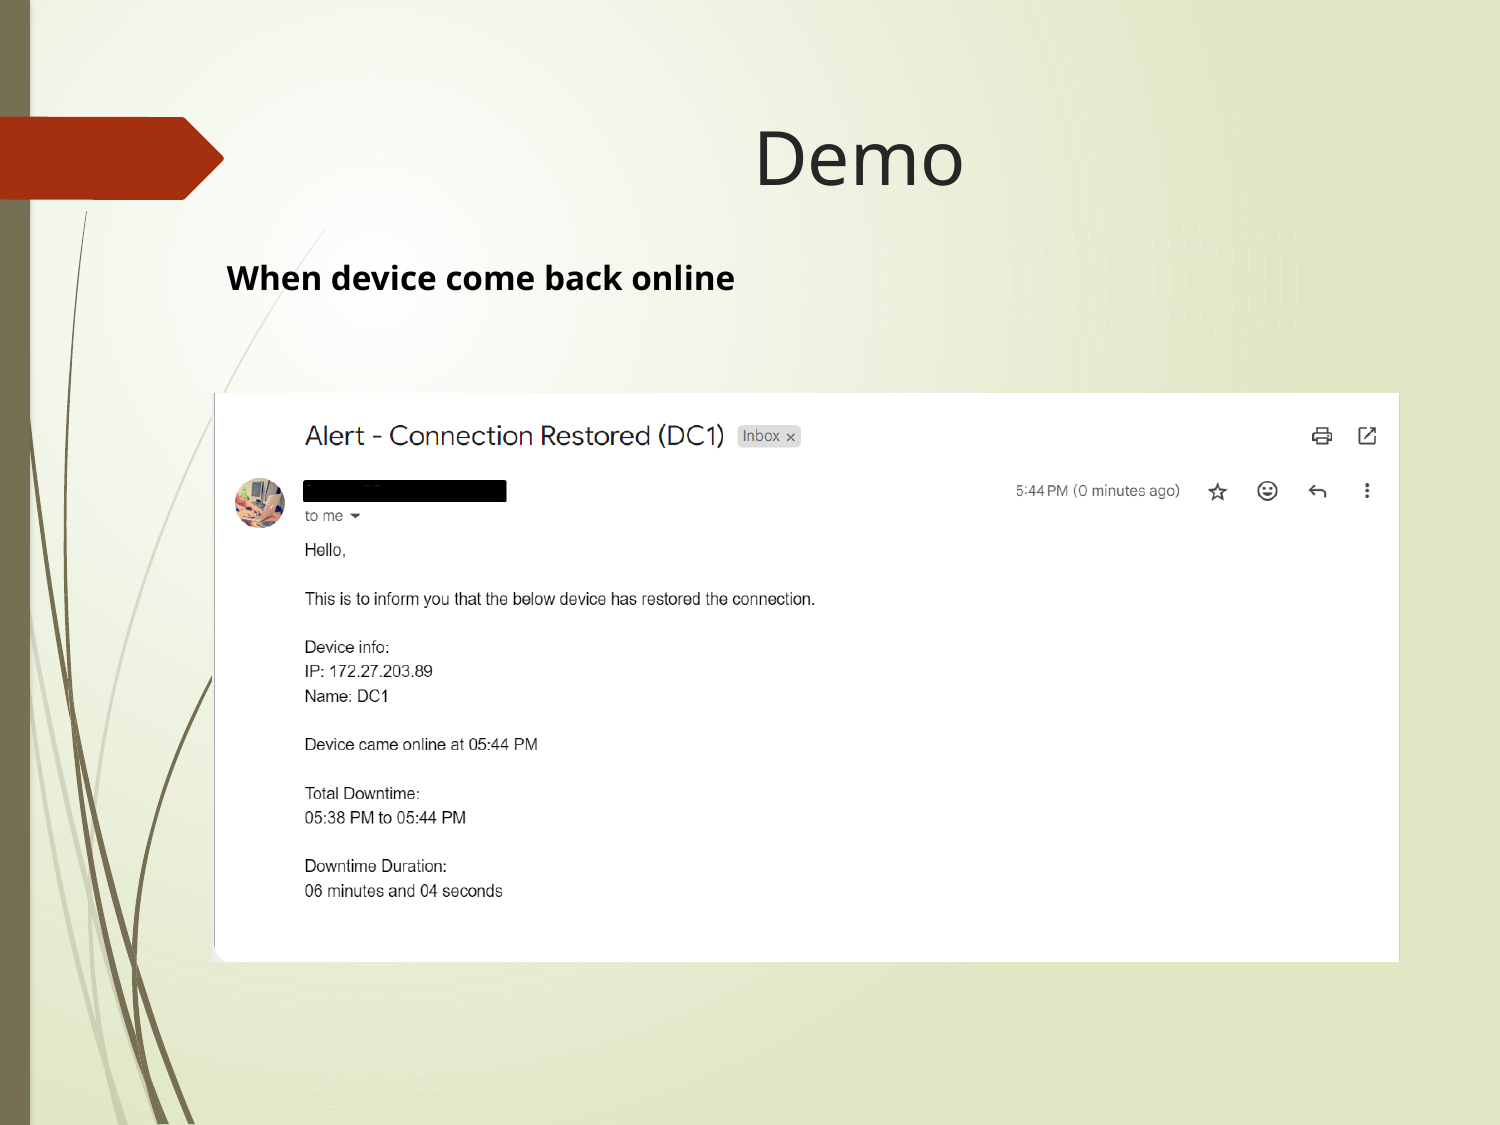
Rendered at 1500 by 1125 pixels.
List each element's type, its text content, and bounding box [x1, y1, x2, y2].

text_box When device come back online [212, 249, 1400, 305]
title Demo [319, 102, 1400, 249]
title Demo [319, 305, 1400, 313]
picture [211, 392, 1401, 962]
